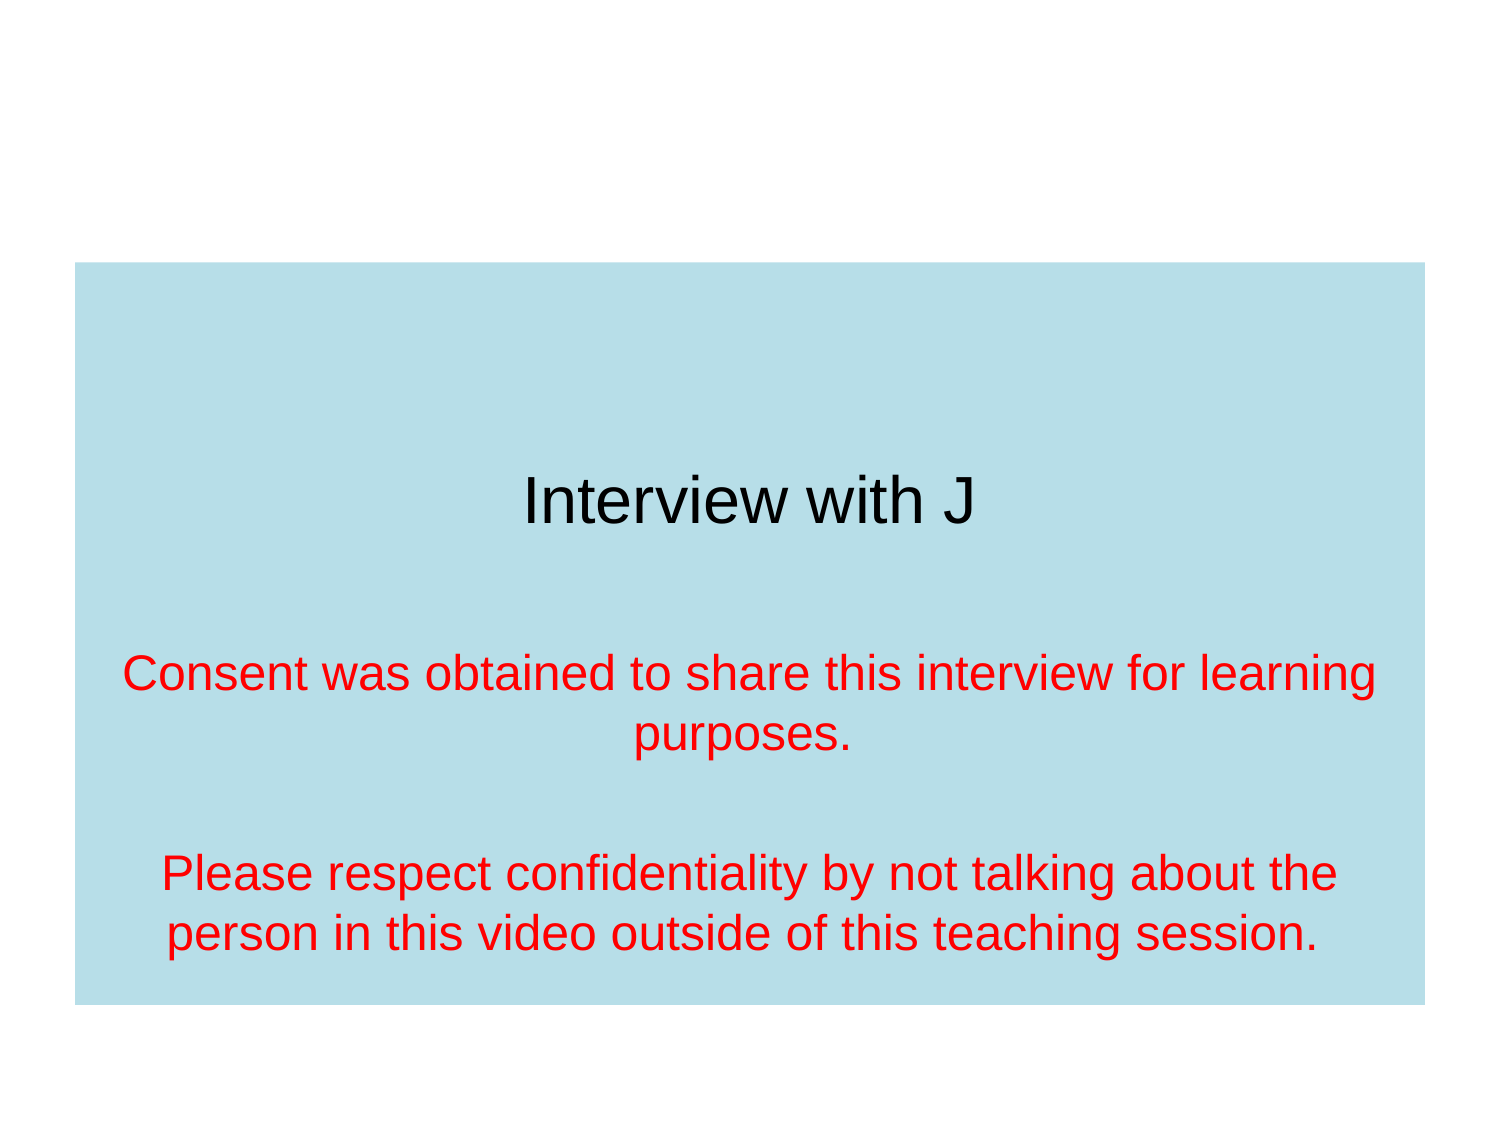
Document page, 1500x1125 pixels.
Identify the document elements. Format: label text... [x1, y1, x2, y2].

list Interview with J Consent was obtained to share this interview for learning purposes. Please respect confidentiality by not talking about the person in this video outside of this teaching session. [75, 262, 1425, 1005]
